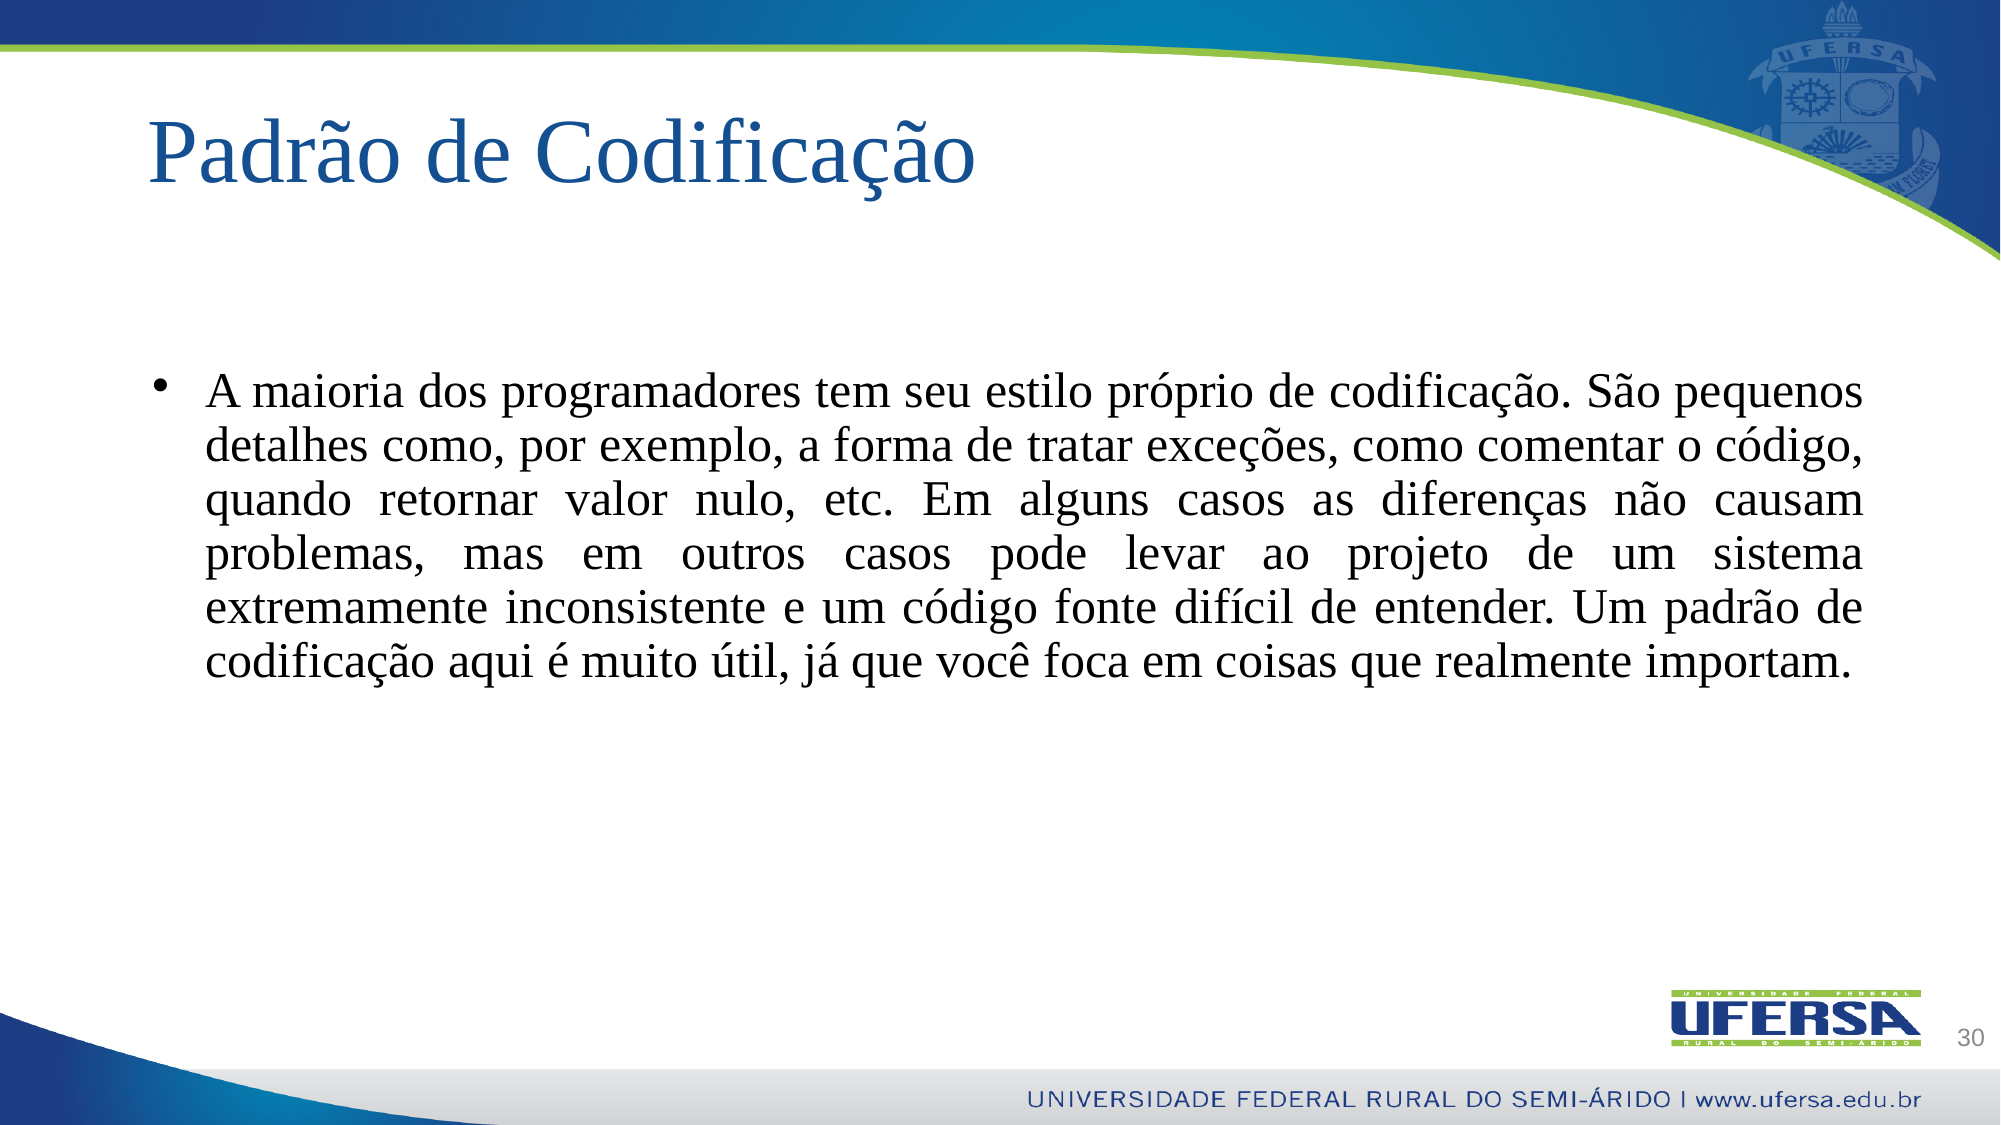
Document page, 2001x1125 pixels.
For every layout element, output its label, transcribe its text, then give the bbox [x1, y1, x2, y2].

picture [0, 0, 2001, 1125]
title Padrão de Codificação [132, 73, 1868, 233]
list A maioria dos programadores tem seu estilo próprio de codificação. São pequenos detalhes como, por exemplo, a forma de tratar exceções, como comentar o código, quando retornar valor nulo, etc. Em alguns casos as diferenças não causam problemas, mas em outros casos pode levar ao projeto de um sistema extremamente inconsistente e um código fonte difícil de entender. Um padrão de codificação aqui é muito útil, já que você foca em coisas que realmente importam. [134, 364, 1866, 962]
slide_number 30 [1550, 1006, 2000, 1067]
